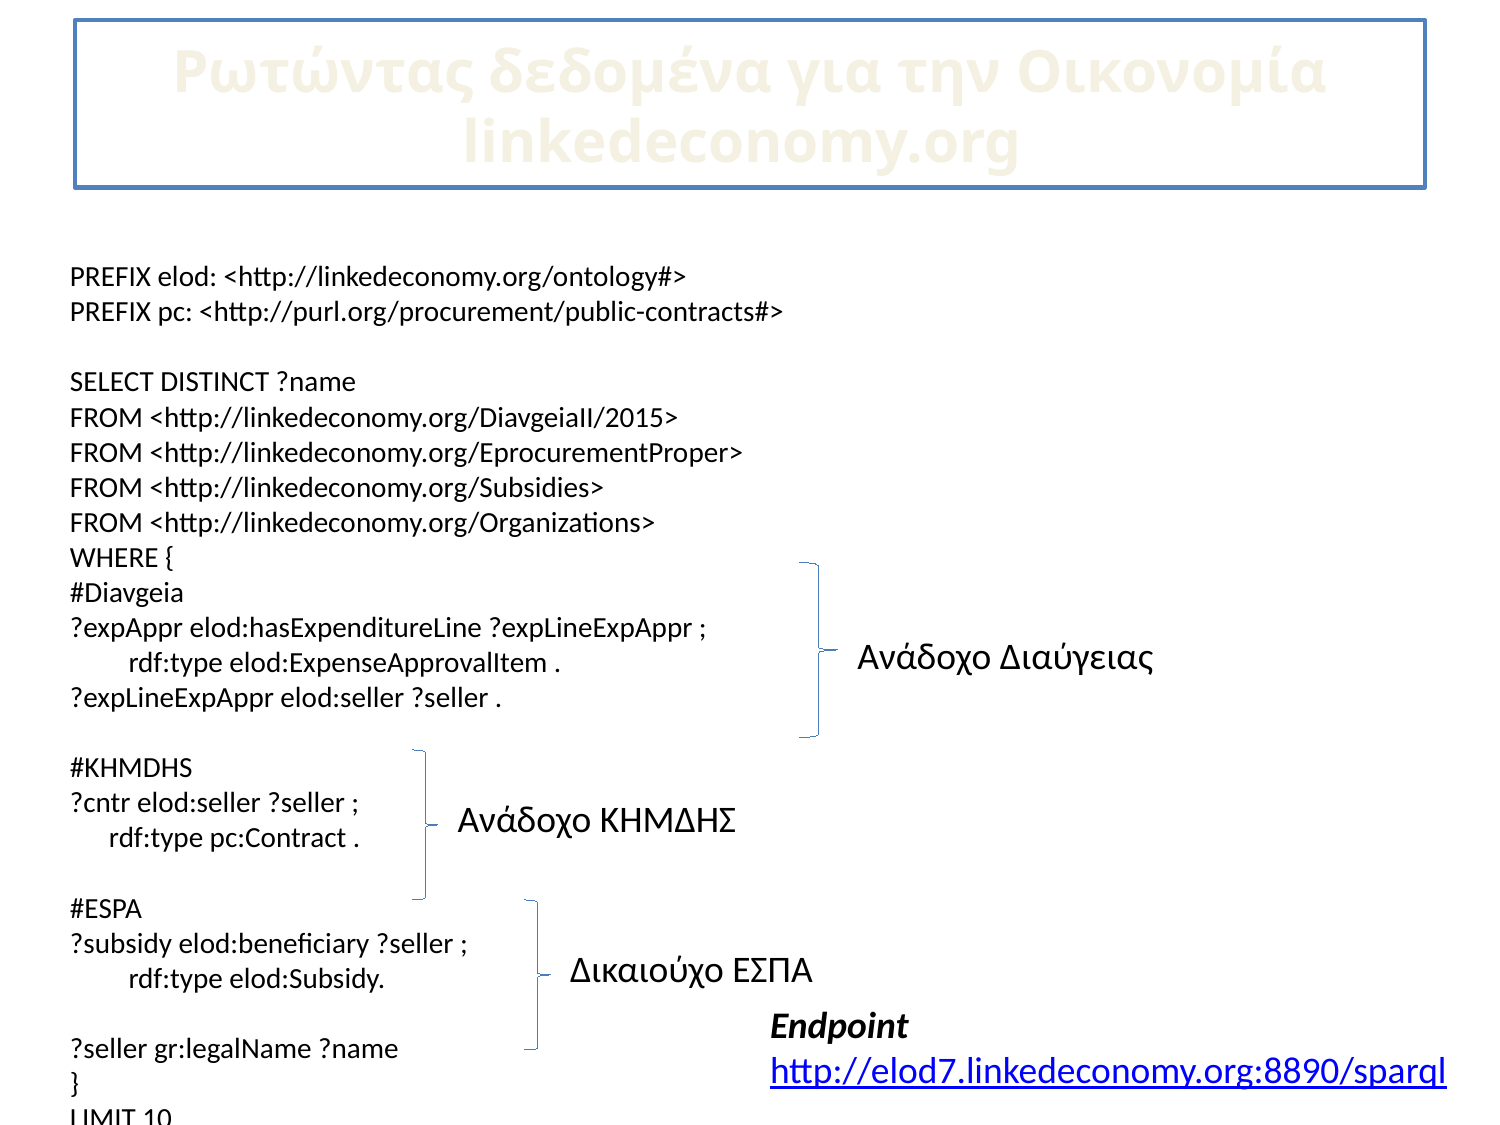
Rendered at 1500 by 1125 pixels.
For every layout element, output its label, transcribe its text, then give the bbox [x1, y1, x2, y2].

text_box Ανάδοχο ΚΗΜΔΗΣ [449, 787, 763, 848]
text_box Endpoint http://elod7.linkedeconomy.org:8890/sparql [762, 993, 1488, 1099]
text_box [524, 899, 551, 1050]
list PREFIX elod: <http://linkedeconomy.org/ontology#> PREFIX pc: <http://purl.org/procurement/public-contracts#> SELECT DISTINCT ?name FROM <http://linkedeconomy.org/DiavgeiaII/2015> FROM <http://linkedeconomy.org/EprocurementProper> FROM <http://linkedeconomy.org/Subsidies> FROM <http://linkedeconomy.org/Organizations> WHERE { #Diavgeia ?expAppr elod:hasExpenditureLine ?expLineExpAppr ; rdf:type elod:ExpenseApprovalItem . ?expLineExpAppr elod:seller ?seller . #KHMDHS ?cntr elod:seller ?seller ; rdf:type pc:Contract . #ESPA ?subsidy elod:beneficiary ?seller ; rdf:type elod:Subsidy. ?seller gr:legalName ?name } LIMIT 10 [61, 249, 1463, 1125]
text_box [412, 749, 438, 900]
text_box Ανάδοχο Διαύγειας [849, 624, 1180, 685]
text_box Δικαιούχο ΕΣΠΑ [562, 937, 839, 998]
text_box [74, 19, 1426, 188]
text_box [799, 562, 838, 738]
